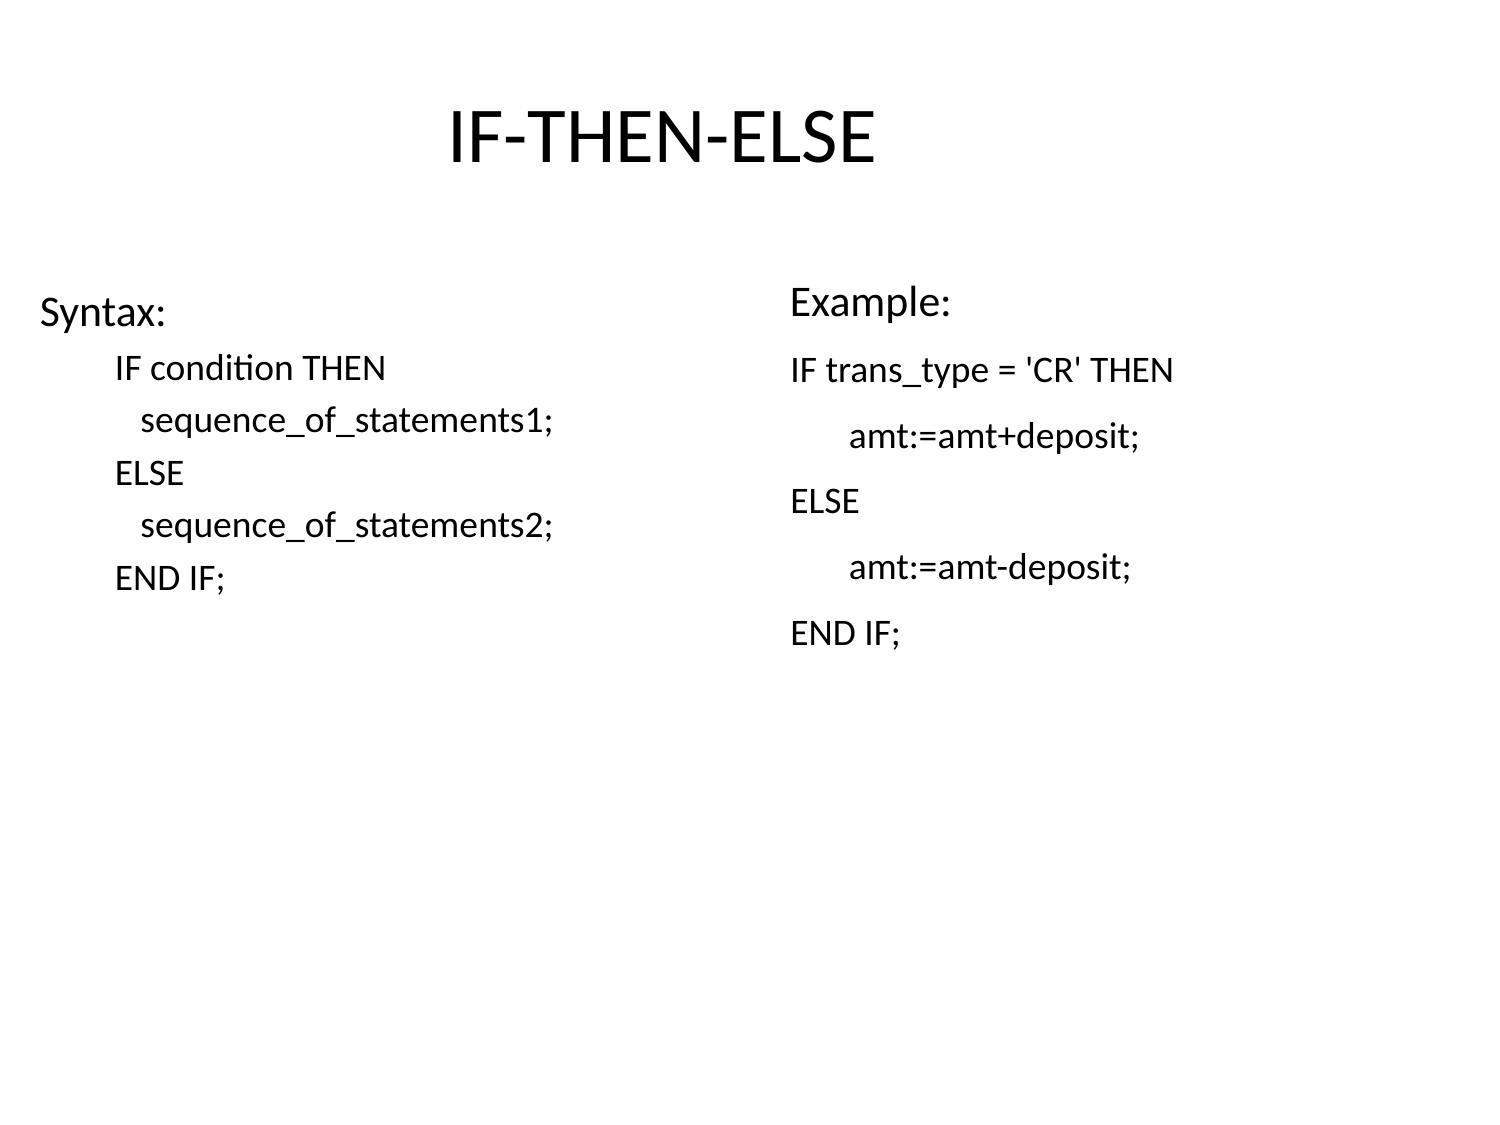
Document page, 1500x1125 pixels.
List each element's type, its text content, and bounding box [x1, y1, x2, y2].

text_box Syntax: IF condition THEN sequence_of_statements1; ELSE sequence_of_statements2; END IF; [24, 275, 763, 975]
text_box Example: IF trans_type = 'CR' THEN amt:=amt+deposit; ELSE amt:=amt-deposit; END IF; [774, 265, 1363, 966]
text_box IF-THEN-ELSE [24, 37, 1300, 225]
